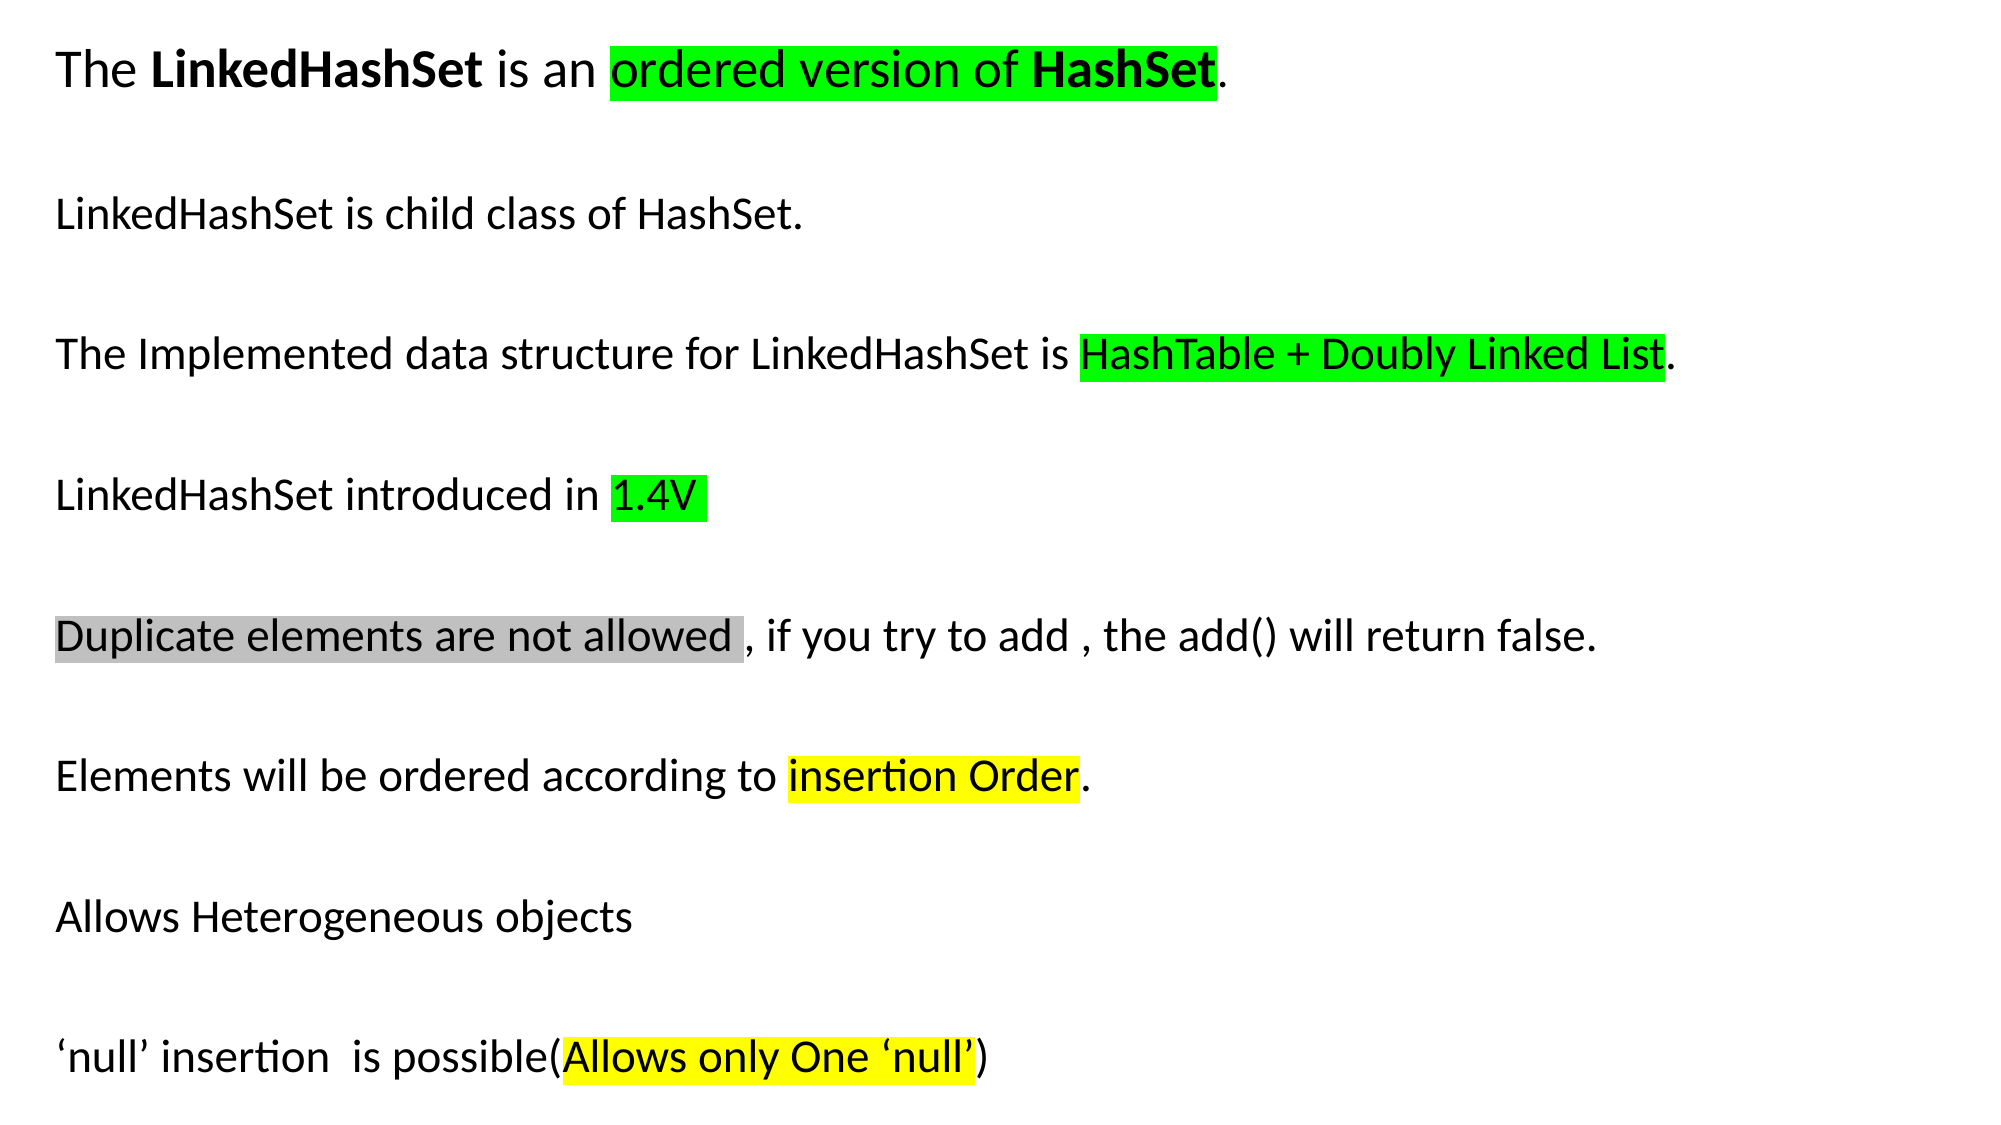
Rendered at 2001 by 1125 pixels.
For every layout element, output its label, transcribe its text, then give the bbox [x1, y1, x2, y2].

list The LinkedHashSet is an ordered version of HashSet. LinkedHashSet is child class of HashSet. The Implemented data structure for LinkedHashSet is HashTable + Doubly Linked List. LinkedHashSet introduced in 1.4V Duplicate elements are not allowed , if you try to add , the add() will return false. Elements will be ordered according to insertion Order. Allows Heterogeneous objects ‘null’ insertion is possible(Allows only One ‘null’) [40, 32, 1952, 1093]
